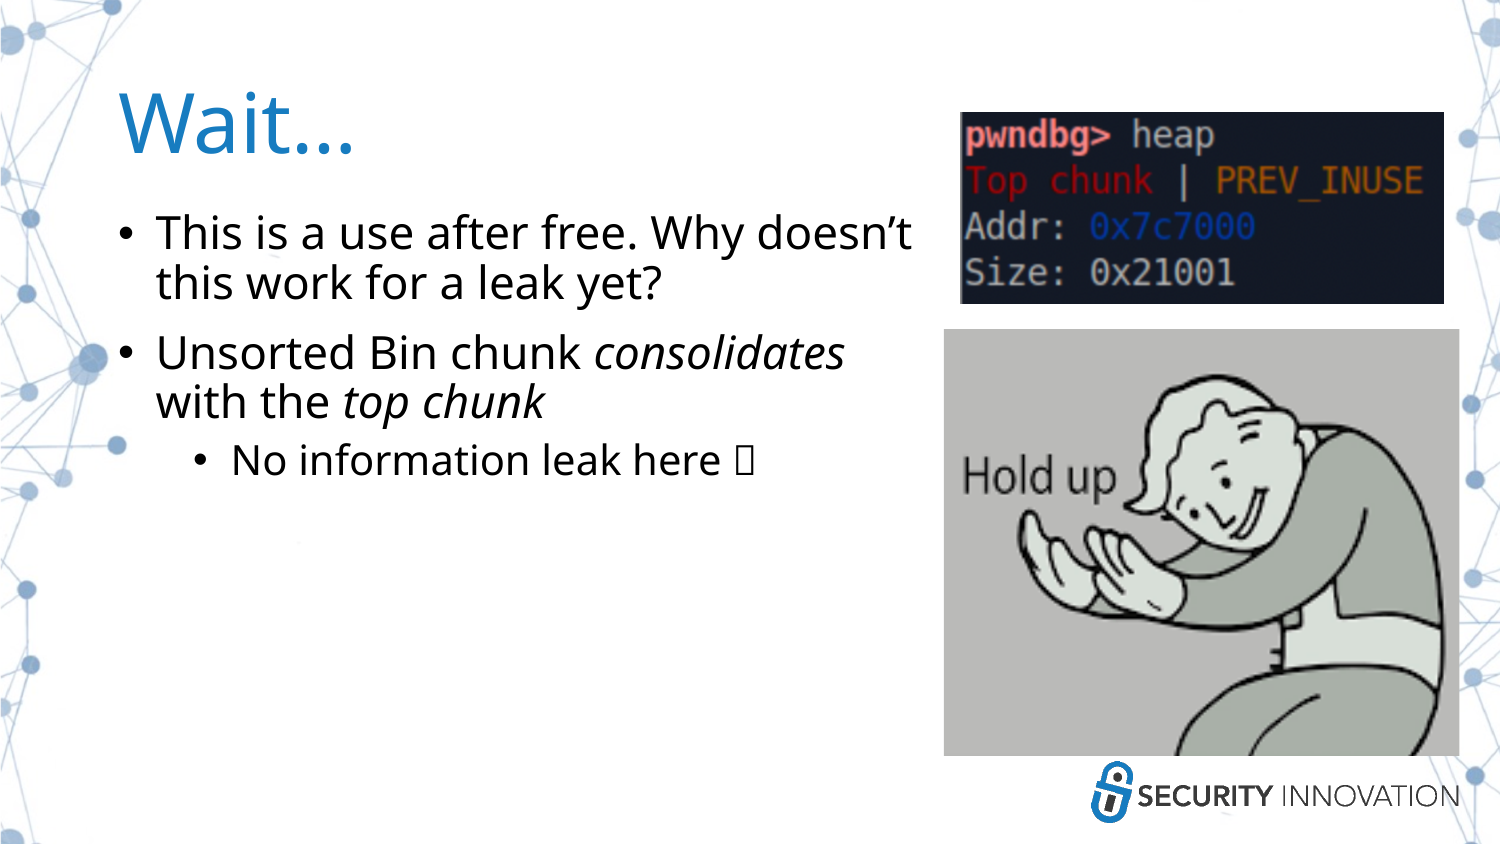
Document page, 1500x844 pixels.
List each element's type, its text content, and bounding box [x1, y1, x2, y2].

title Wait… [103, 44, 1397, 208]
picture [1, 1, 333, 844]
list This is a use after free. Why doesn’t this work for a leak yet? Unsorted Bin chunk consolidates with the top chunk No information leak here  [103, 202, 929, 739]
picture [943, 1, 1500, 844]
